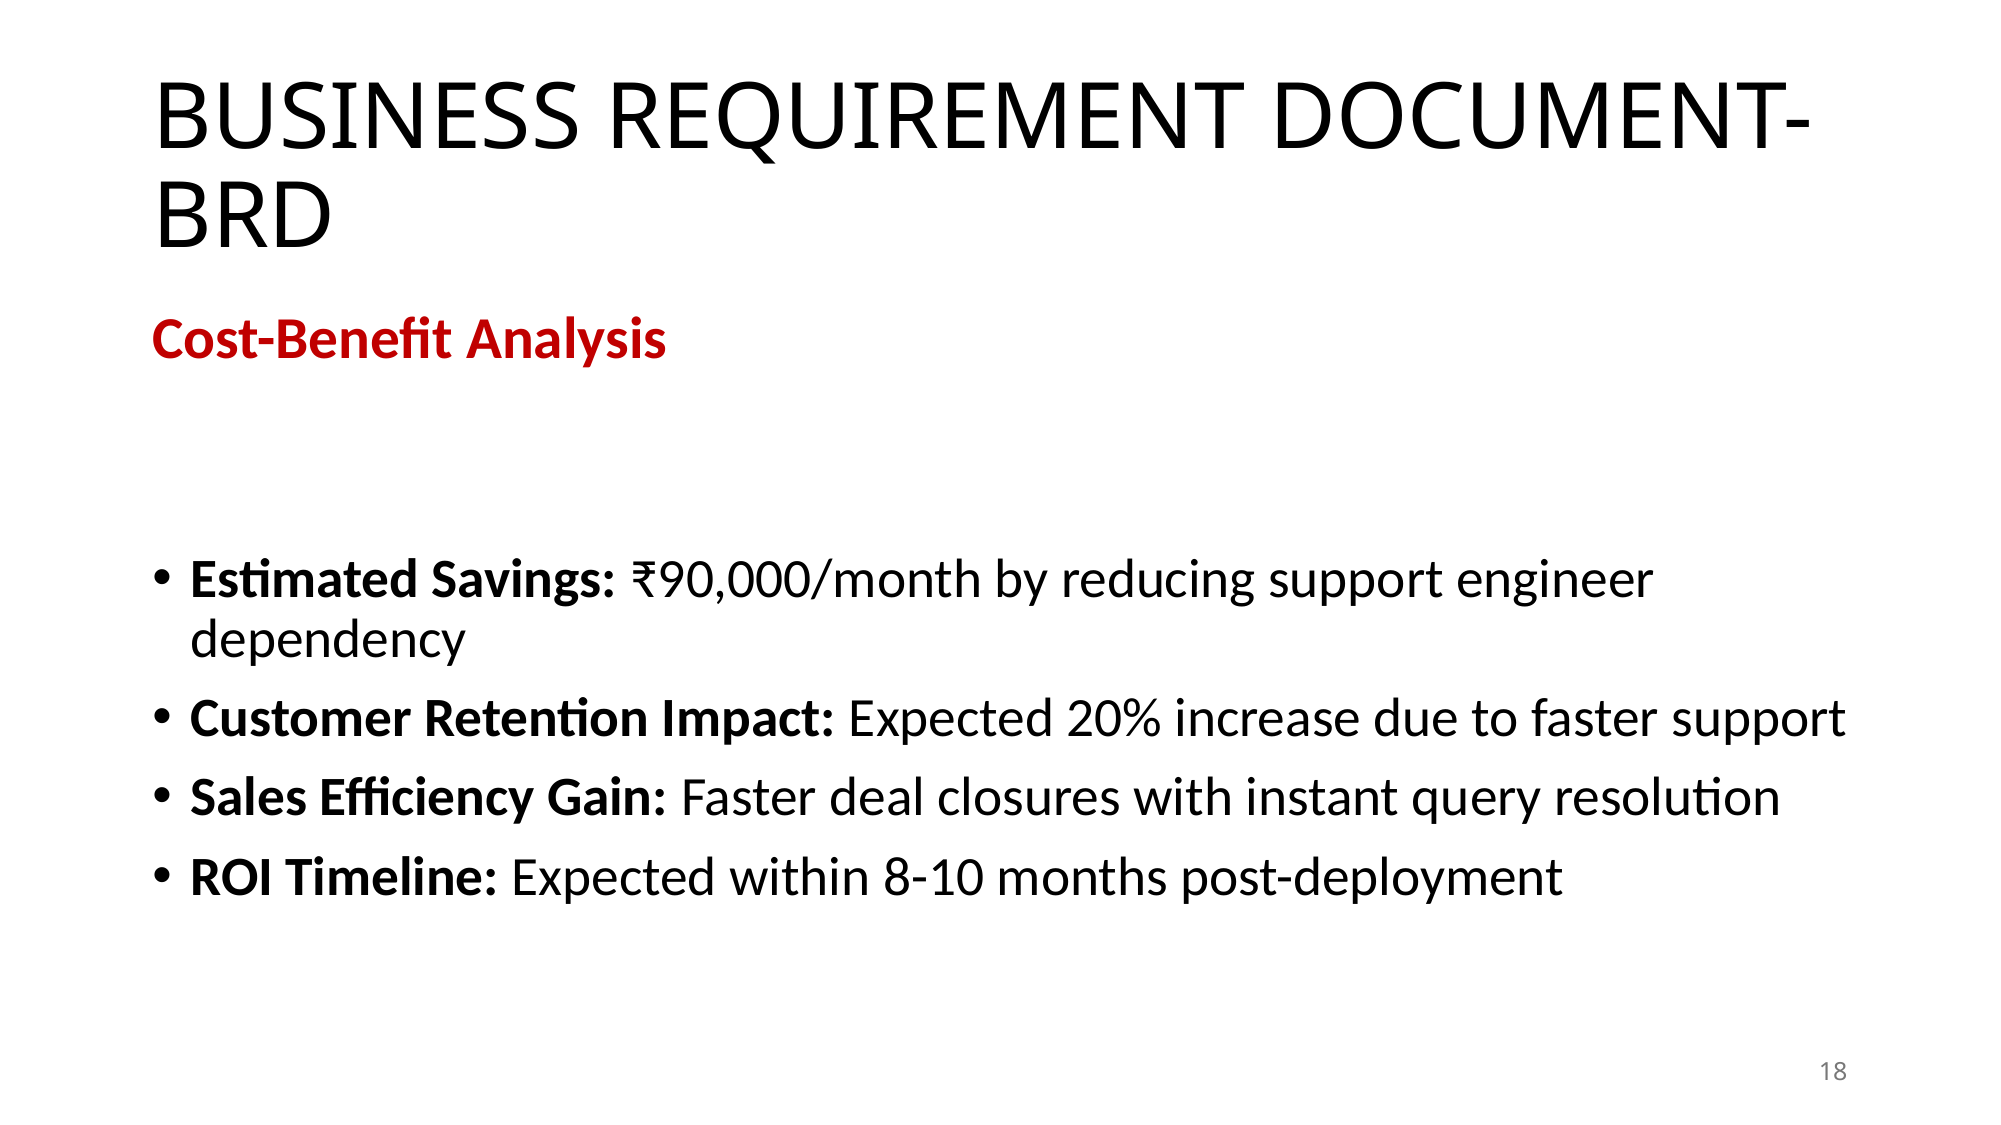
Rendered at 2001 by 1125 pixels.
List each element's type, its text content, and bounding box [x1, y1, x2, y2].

title BUSINESS REQUIREMENT DOCUMENT-BRD [137, 59, 1863, 278]
slide_number 18 [1412, 1042, 1863, 1103]
list Cost-Benefit Analysis Estimated Savings: ₹90,000/month by reducing support engineer dependency Customer Retention Impact: Expected 20% increase due to faster support Sales Efficiency Gain: Faster deal closures with instant query resolution ROI Timeline: Expected within 8-10 months post-deployment [137, 299, 1863, 954]
